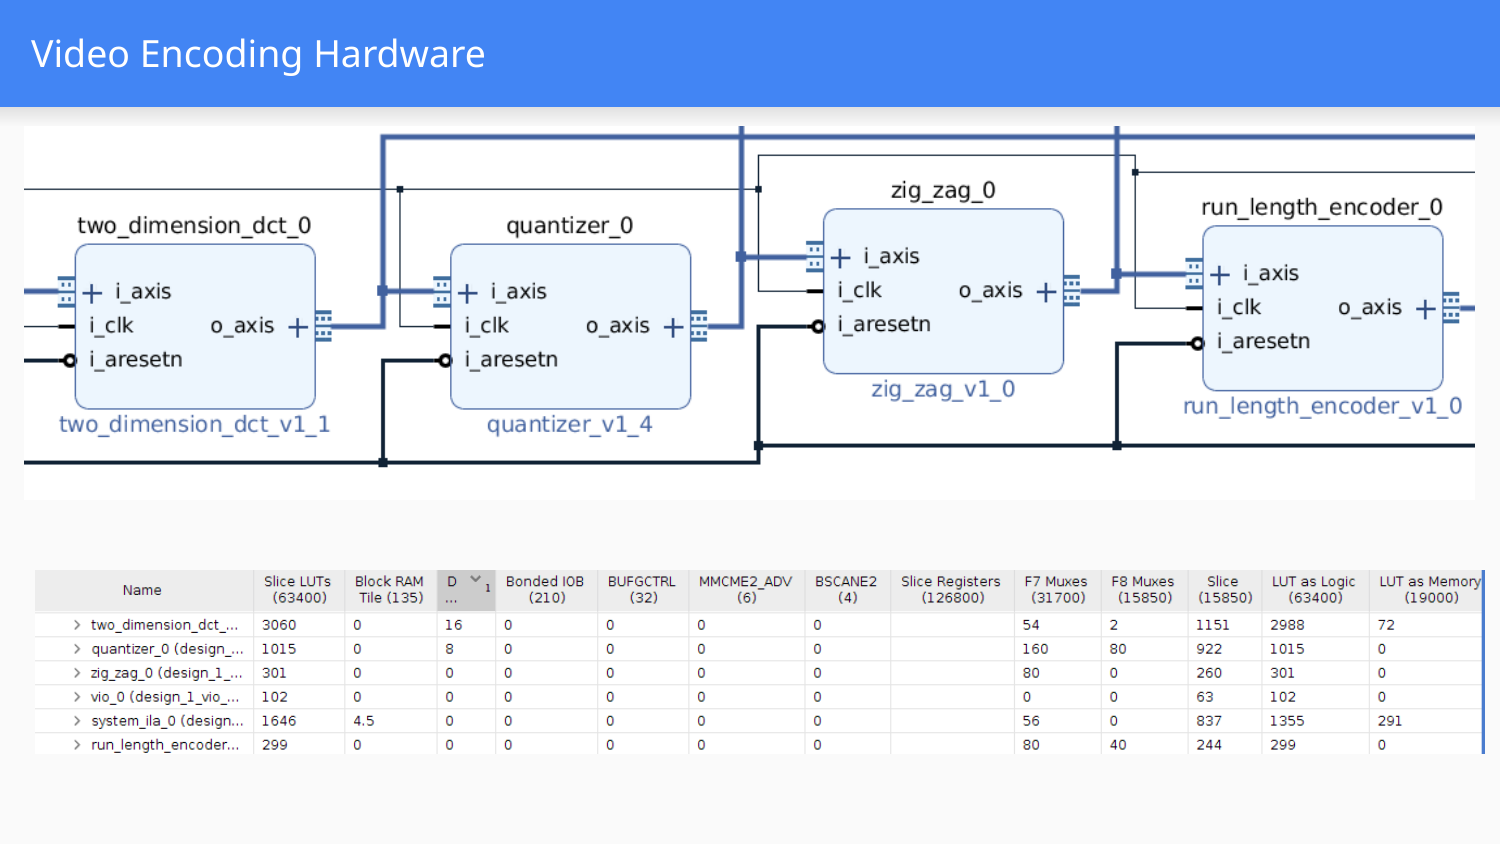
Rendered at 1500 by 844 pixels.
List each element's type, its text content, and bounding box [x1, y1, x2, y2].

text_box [34, 570, 1486, 754]
title Video Encoding Hardware [16, 2, 1464, 102]
picture [24, 126, 1476, 500]
